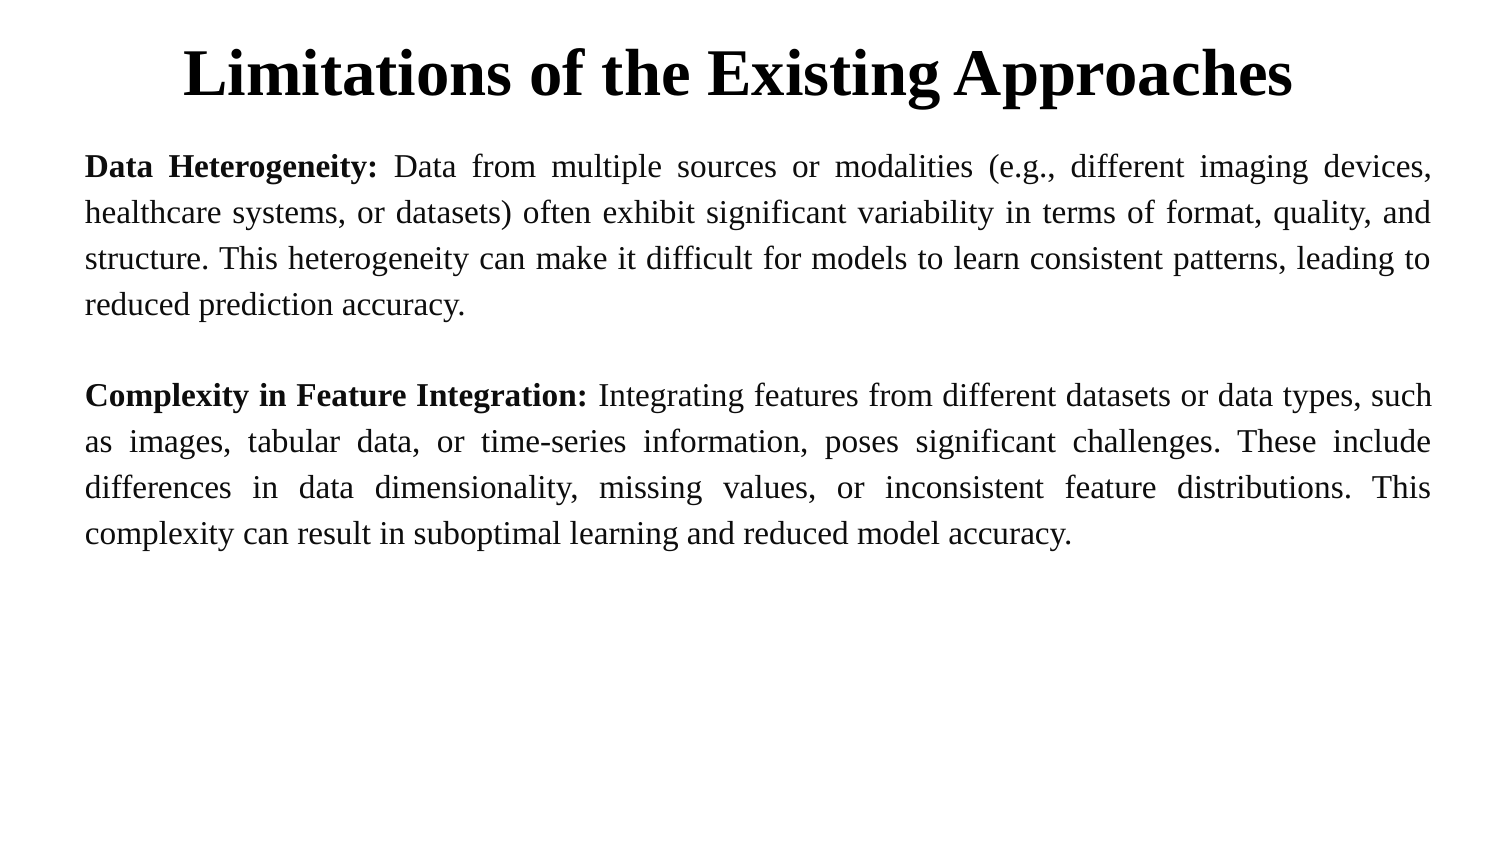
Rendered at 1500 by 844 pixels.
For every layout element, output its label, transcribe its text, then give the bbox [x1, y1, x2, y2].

list Data Heterogeneity: Data from multiple sources or modalities (e.g., different imaging devices, healthcare systems, or datasets) often exhibit significant variability in terms of format, quality, and structure. This heterogeneity can make it difficult for models to learn consistent patterns, leading to reduced prediction accuracy. Complexity in Feature Integration: Integrating features from different datasets or data types, such as images, tabular data, or time-series information, poses significant challenges. These include differences in data dimensionality, missing values, or inconsistent feature distributions. This complexity can result in suboptimal learning and reduced model accuracy. [51, 123, 1449, 750]
title Limitations of the Existing Approaches [51, 13, 1449, 123]
